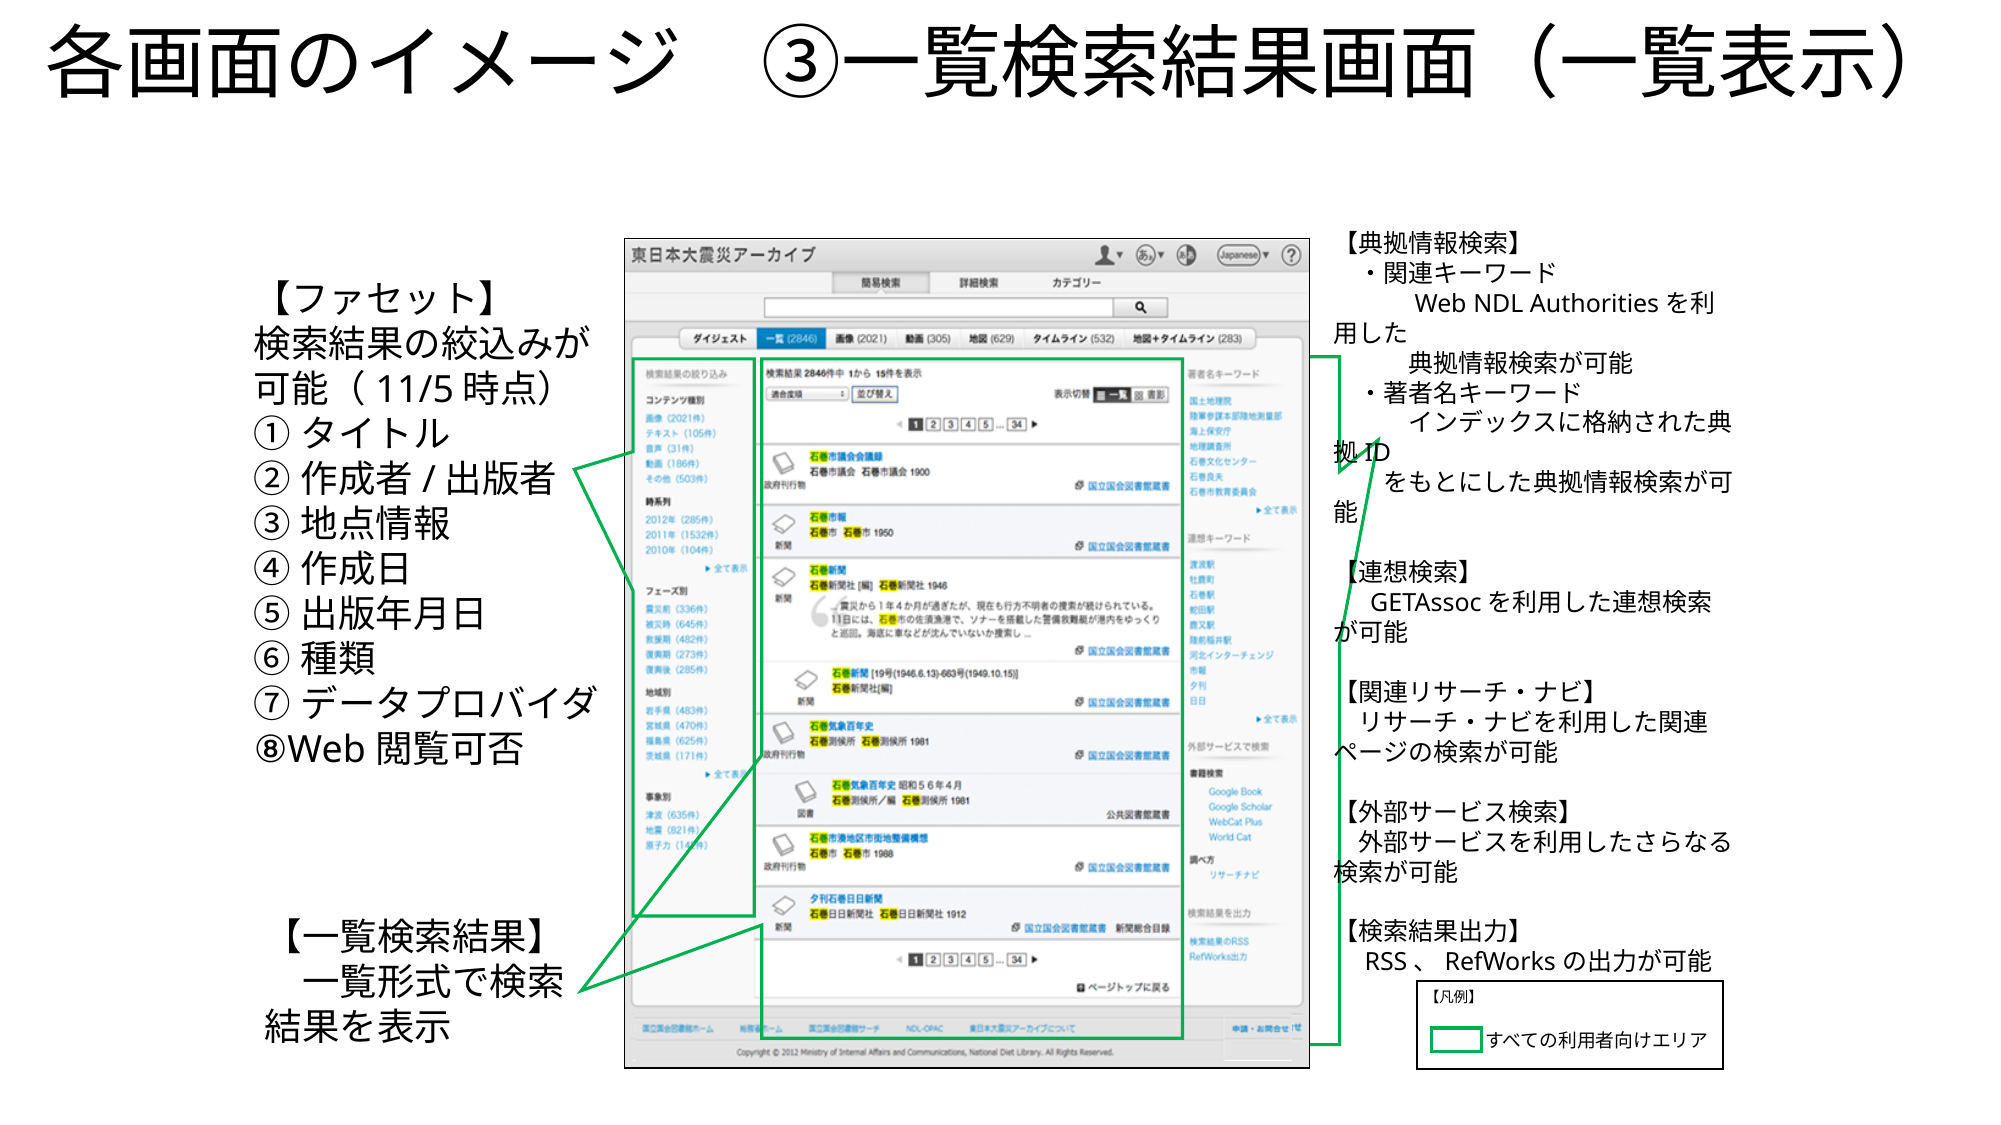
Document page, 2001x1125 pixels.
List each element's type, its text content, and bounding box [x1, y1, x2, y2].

text_box 【ファセット】 検索結果の絞込みが 可能（11/5時点） ①タイトル ②作成者/出版者 ③地点情報 ④作成日 ⑤出版年月日 ⑥種類 ⑦データプロバイダ ⑧Web閲覧可否 [239, 267, 614, 1002]
text_box すべての利用者向けエリア [1470, 1020, 1724, 1059]
text_box 【典拠情報検索】 ・関連キーワード Web NDL Authoritiesを利用した 典拠情報検索が可能 ・著者名キーワード インデックスに格納された典拠ID をもとにした典拠情報検索が可能 【連想検索】 GETAssocを利用した連想検索が可能 【関連リサーチ・ナビ】 リサーチ・ナビを利用した関連ページの検索が可能 【外部サービス検索】 外部サービスを利用したさらなる検索が可能 【検索結果出力】 RSS、RefWorksの出力が可能 [1318, 219, 1750, 984]
text_box [1416, 984, 1724, 1070]
picture [633, 1013, 1292, 1061]
title 各画面のイメージ ③一覧検索結果画面（一覧表示） [20, 4, 1984, 127]
text_box [1430, 1027, 1470, 1052]
text_box 【一覧検索結果】 一覧形式で検索 結果を表示 [249, 1002, 587, 1055]
text_box 【凡例】 [1410, 984, 1416, 1014]
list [625, 239, 1309, 1068]
text_box [614, 453, 625, 577]
text_box [1310, 355, 1341, 1046]
text_box [614, 931, 625, 980]
